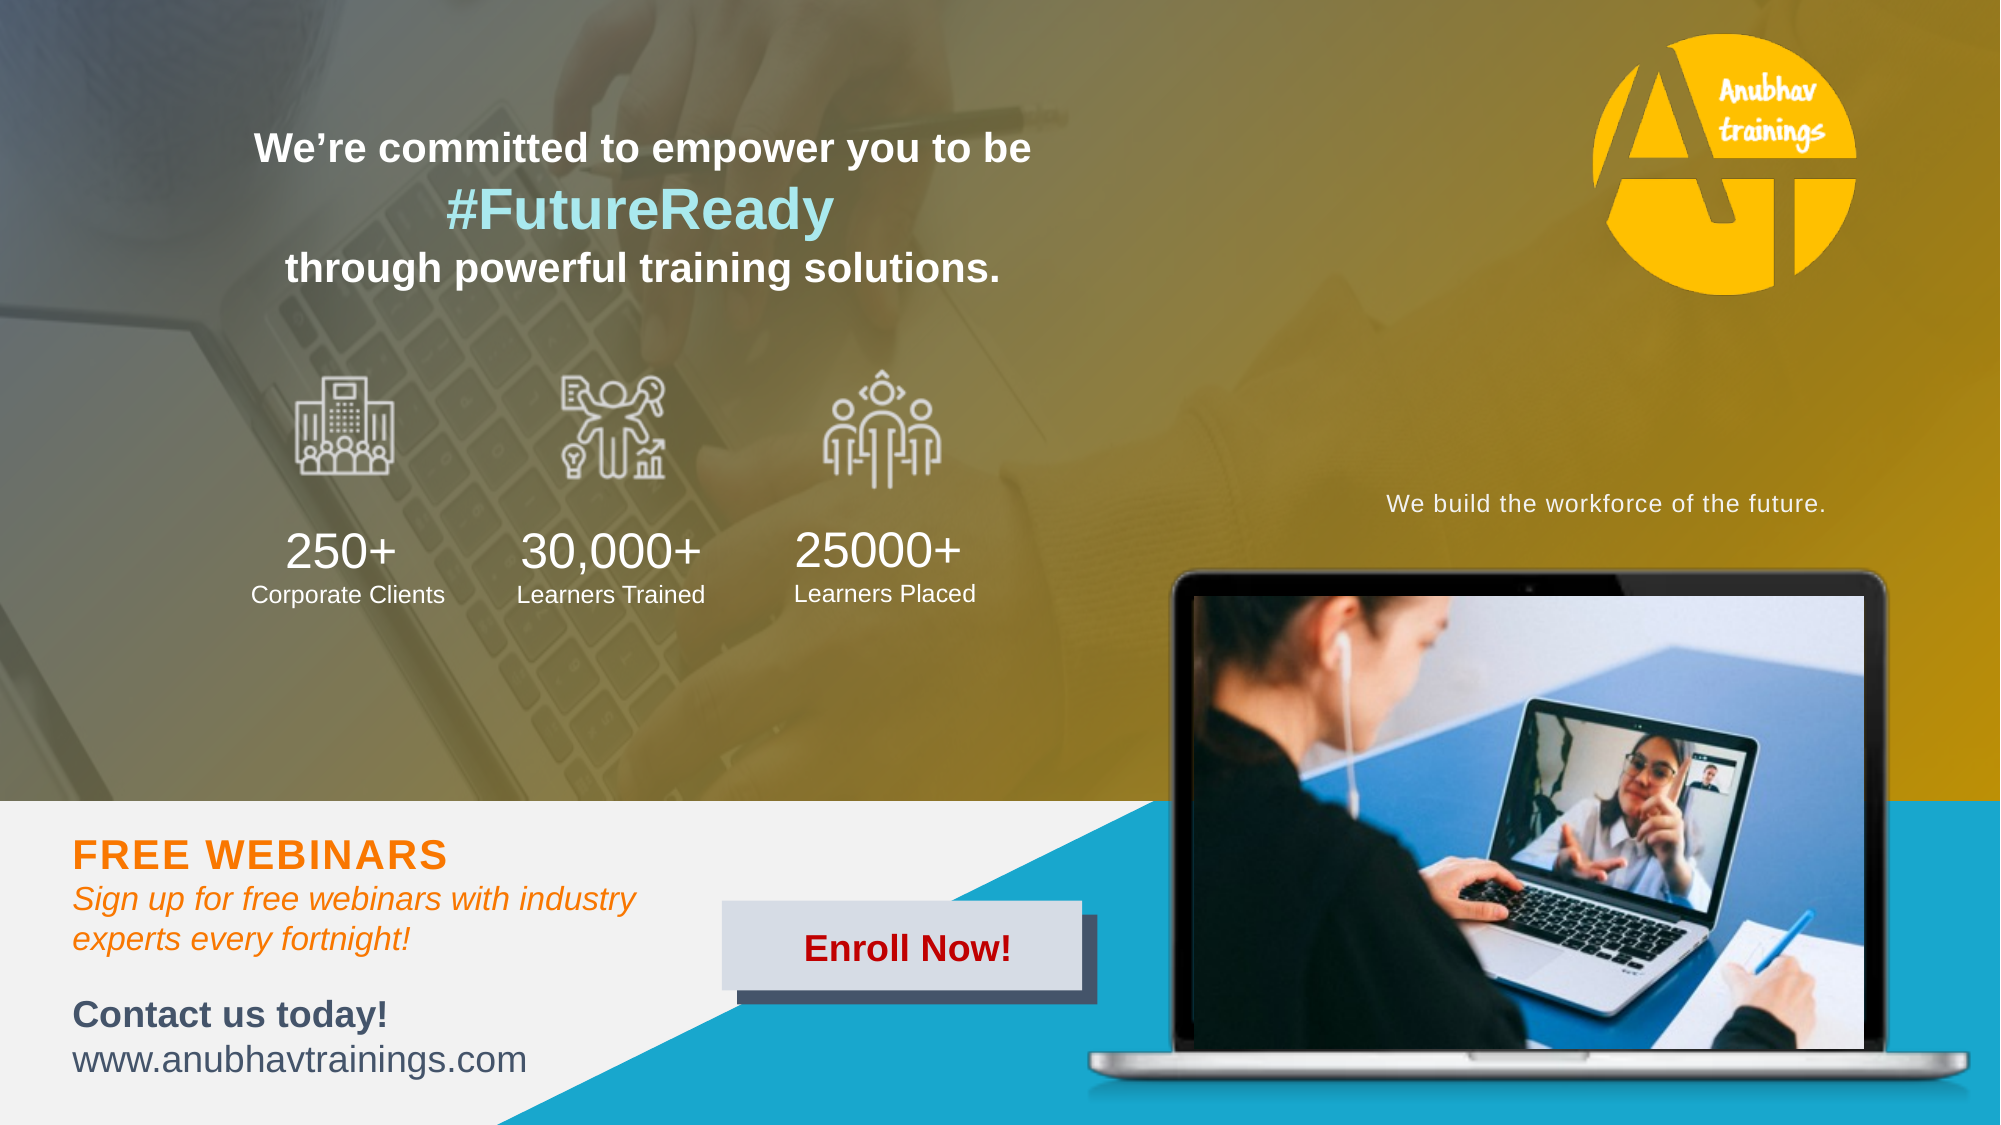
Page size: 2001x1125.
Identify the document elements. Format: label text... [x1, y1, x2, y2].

text_box Enroll Now! [789, 917, 1028, 977]
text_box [1069, 552, 1991, 1108]
text_box [721, 900, 1069, 992]
text_box [736, 992, 1069, 1005]
text_box [496, 801, 2000, 1125]
picture [0, 0, 2000, 801]
text_box FREE WEBINARS Sign up for free webinars with industry experts every fortnight! [57, 820, 698, 965]
text_box Contact us today! www.anubhavtrainings.com [57, 982, 611, 1088]
